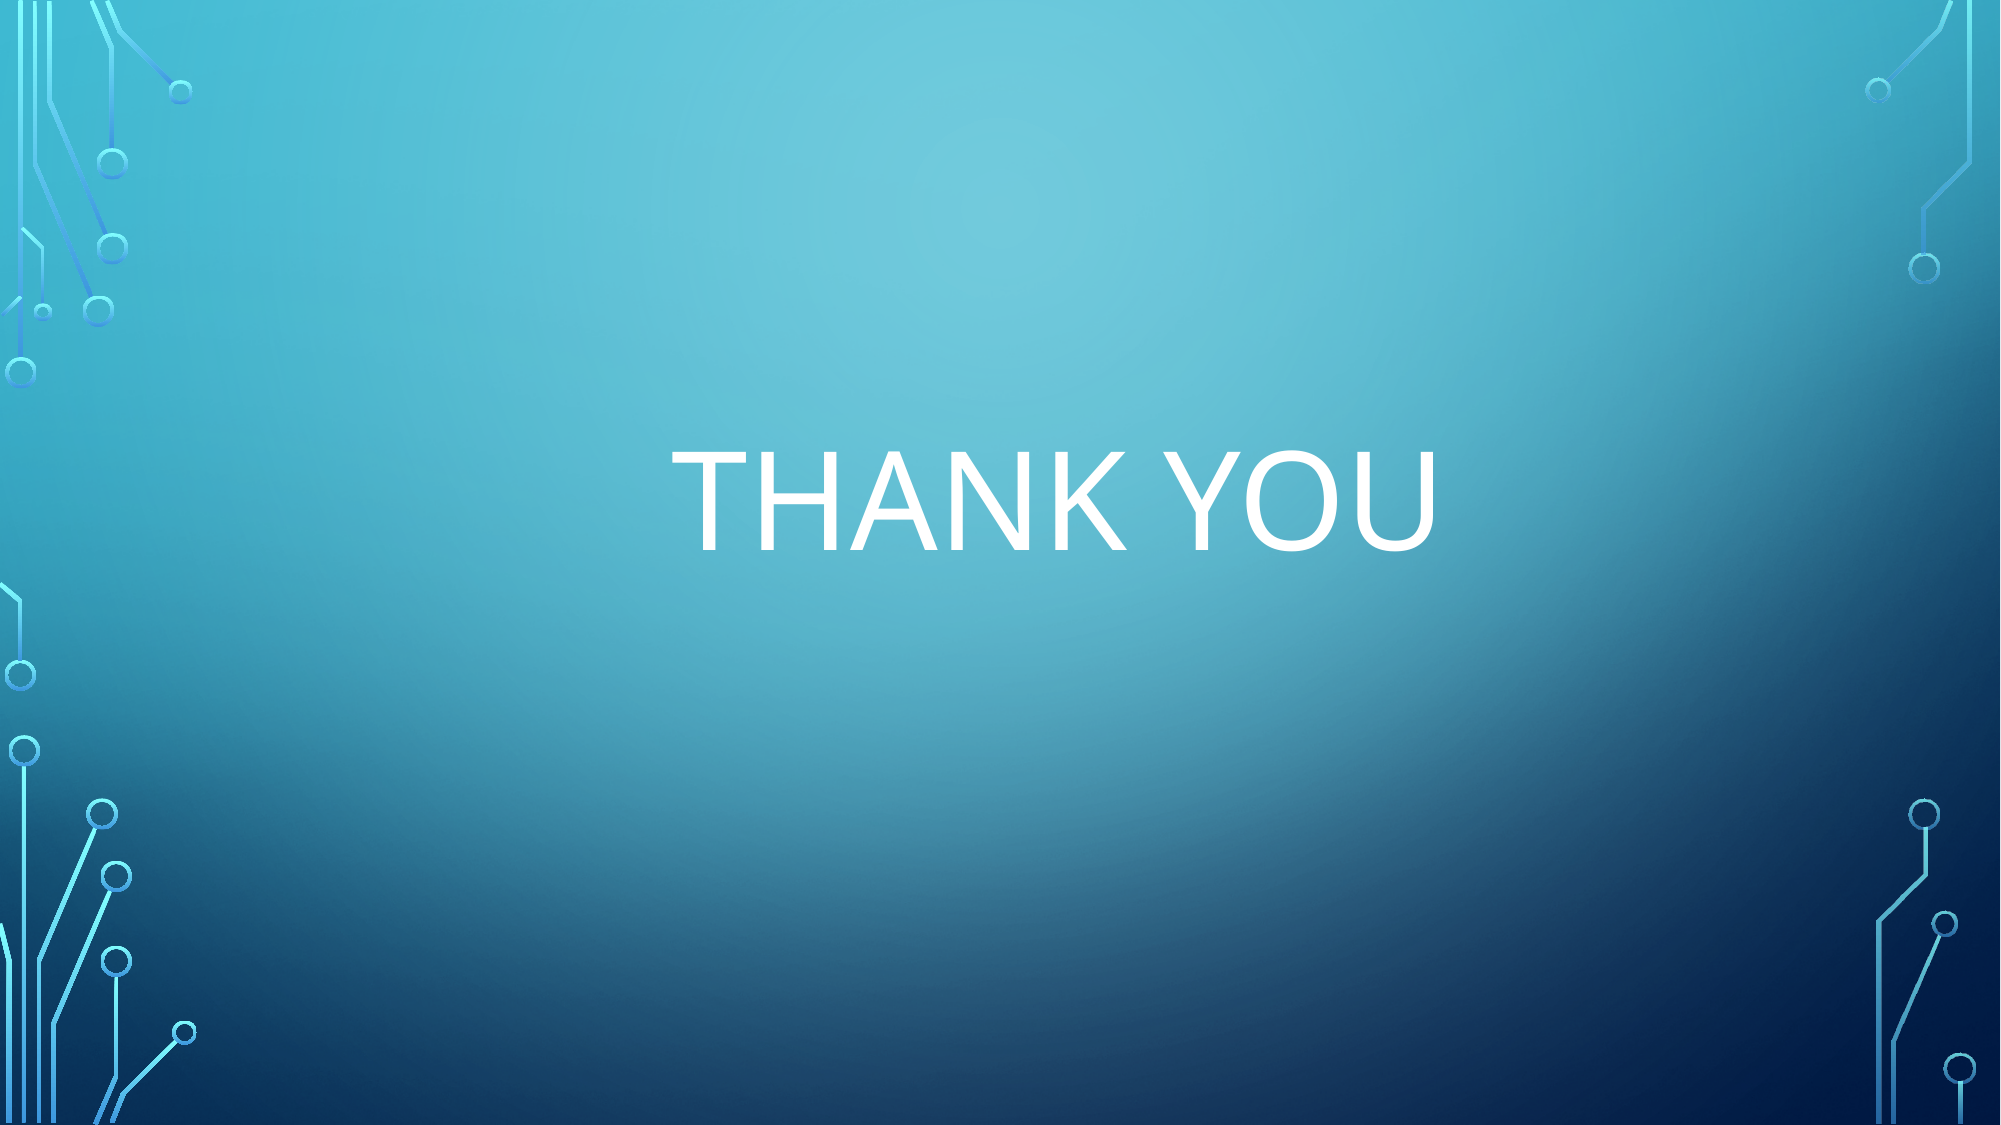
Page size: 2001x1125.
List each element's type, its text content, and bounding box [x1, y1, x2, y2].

text_box THANK YOU [657, 405, 1625, 586]
